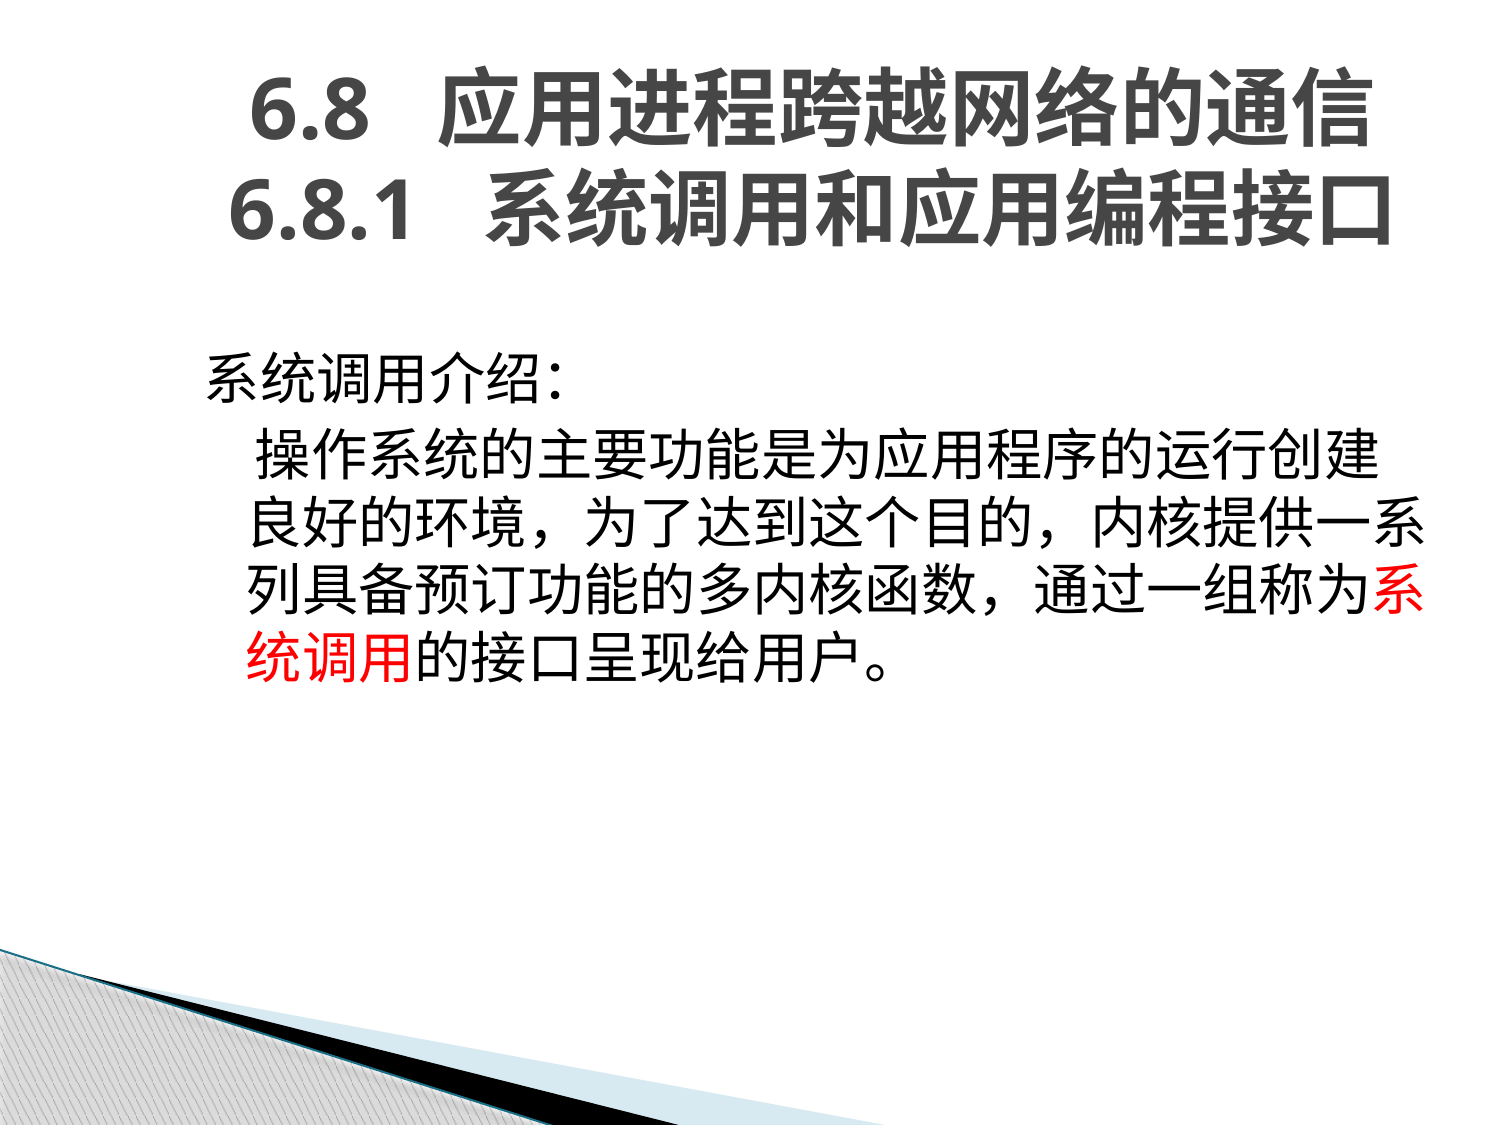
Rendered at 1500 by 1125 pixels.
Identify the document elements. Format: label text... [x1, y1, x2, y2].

list 系统调用介绍： 操作系统的主要功能是为应用程序的运行创建良好的环境，为了达到这个目的，内核提供一系列具备预订功能的多内核函数，通过一组称为系统调用的接口呈现给用户。 [171, 336, 1447, 1012]
title 6.8 应用进程跨越网络的通信 6.8.1 系统调用和应用编程接口 [159, 35, 1468, 275]
